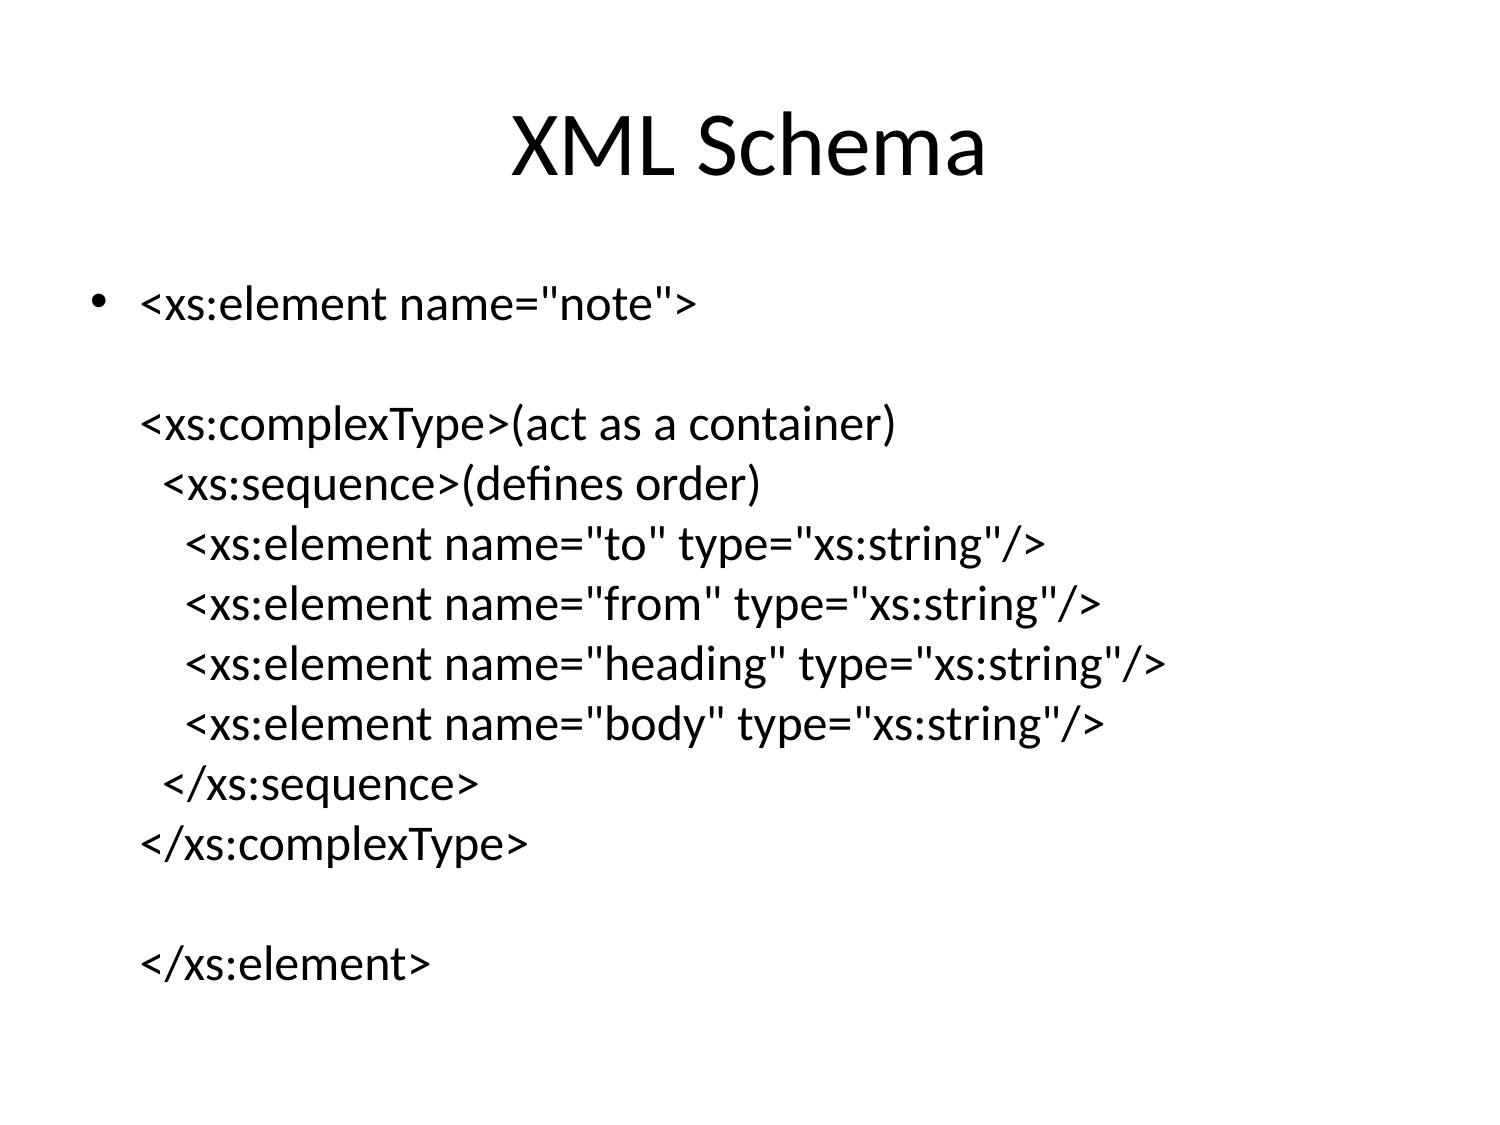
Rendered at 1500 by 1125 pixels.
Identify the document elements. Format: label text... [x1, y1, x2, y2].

list <xs:element name="note"> <xs:complexType>(act as a container) <xs:sequence>(defines order) <xs:element name="to" type="xs:string"/> <xs:element name="from" type="xs:string"/> <xs:element name="heading" type="xs:string"/> <xs:element name="body" type="xs:string"/> </xs:sequence> </xs:complexType> </xs:element> [75, 262, 1425, 1005]
title XML Schema [75, 45, 1425, 233]
